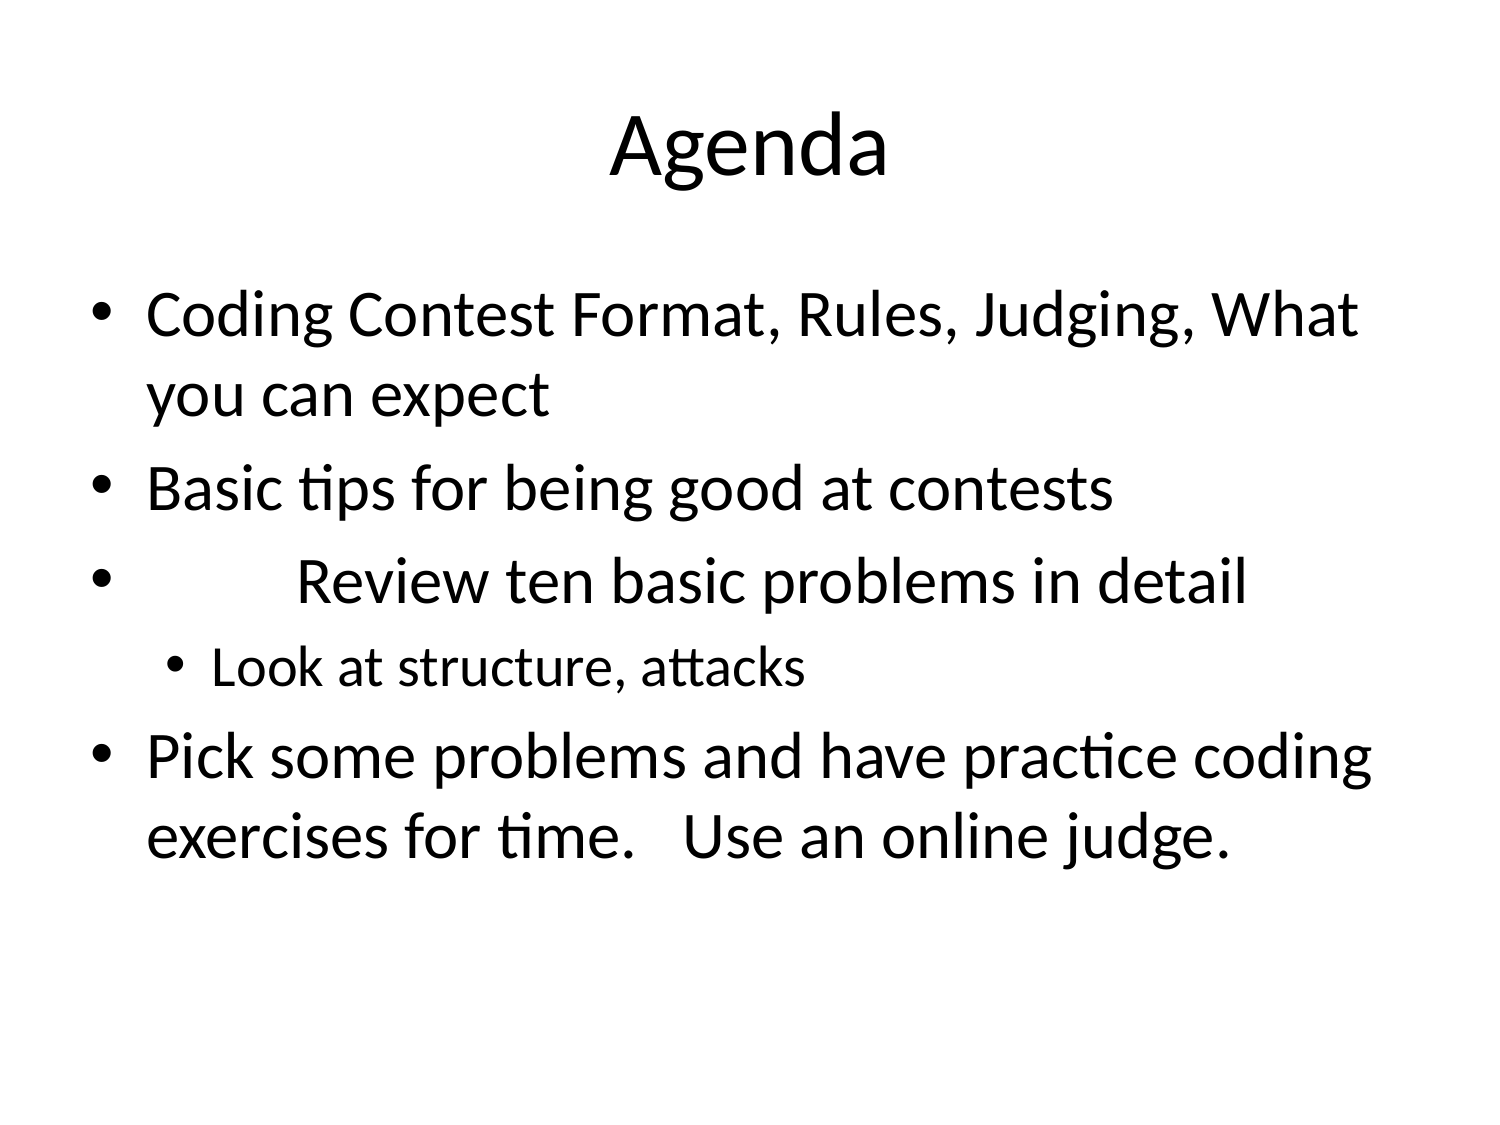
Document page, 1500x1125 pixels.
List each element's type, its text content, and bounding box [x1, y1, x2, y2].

title Agenda [75, 45, 1425, 233]
list Coding Contest Format, Rules, Judging, What you can expect Basic tips for being good at contests Review ten basic problems in detail Look at structure, attacks Pick some problems and have practice coding exercises for time. Use an online judge. [75, 262, 1425, 1005]
